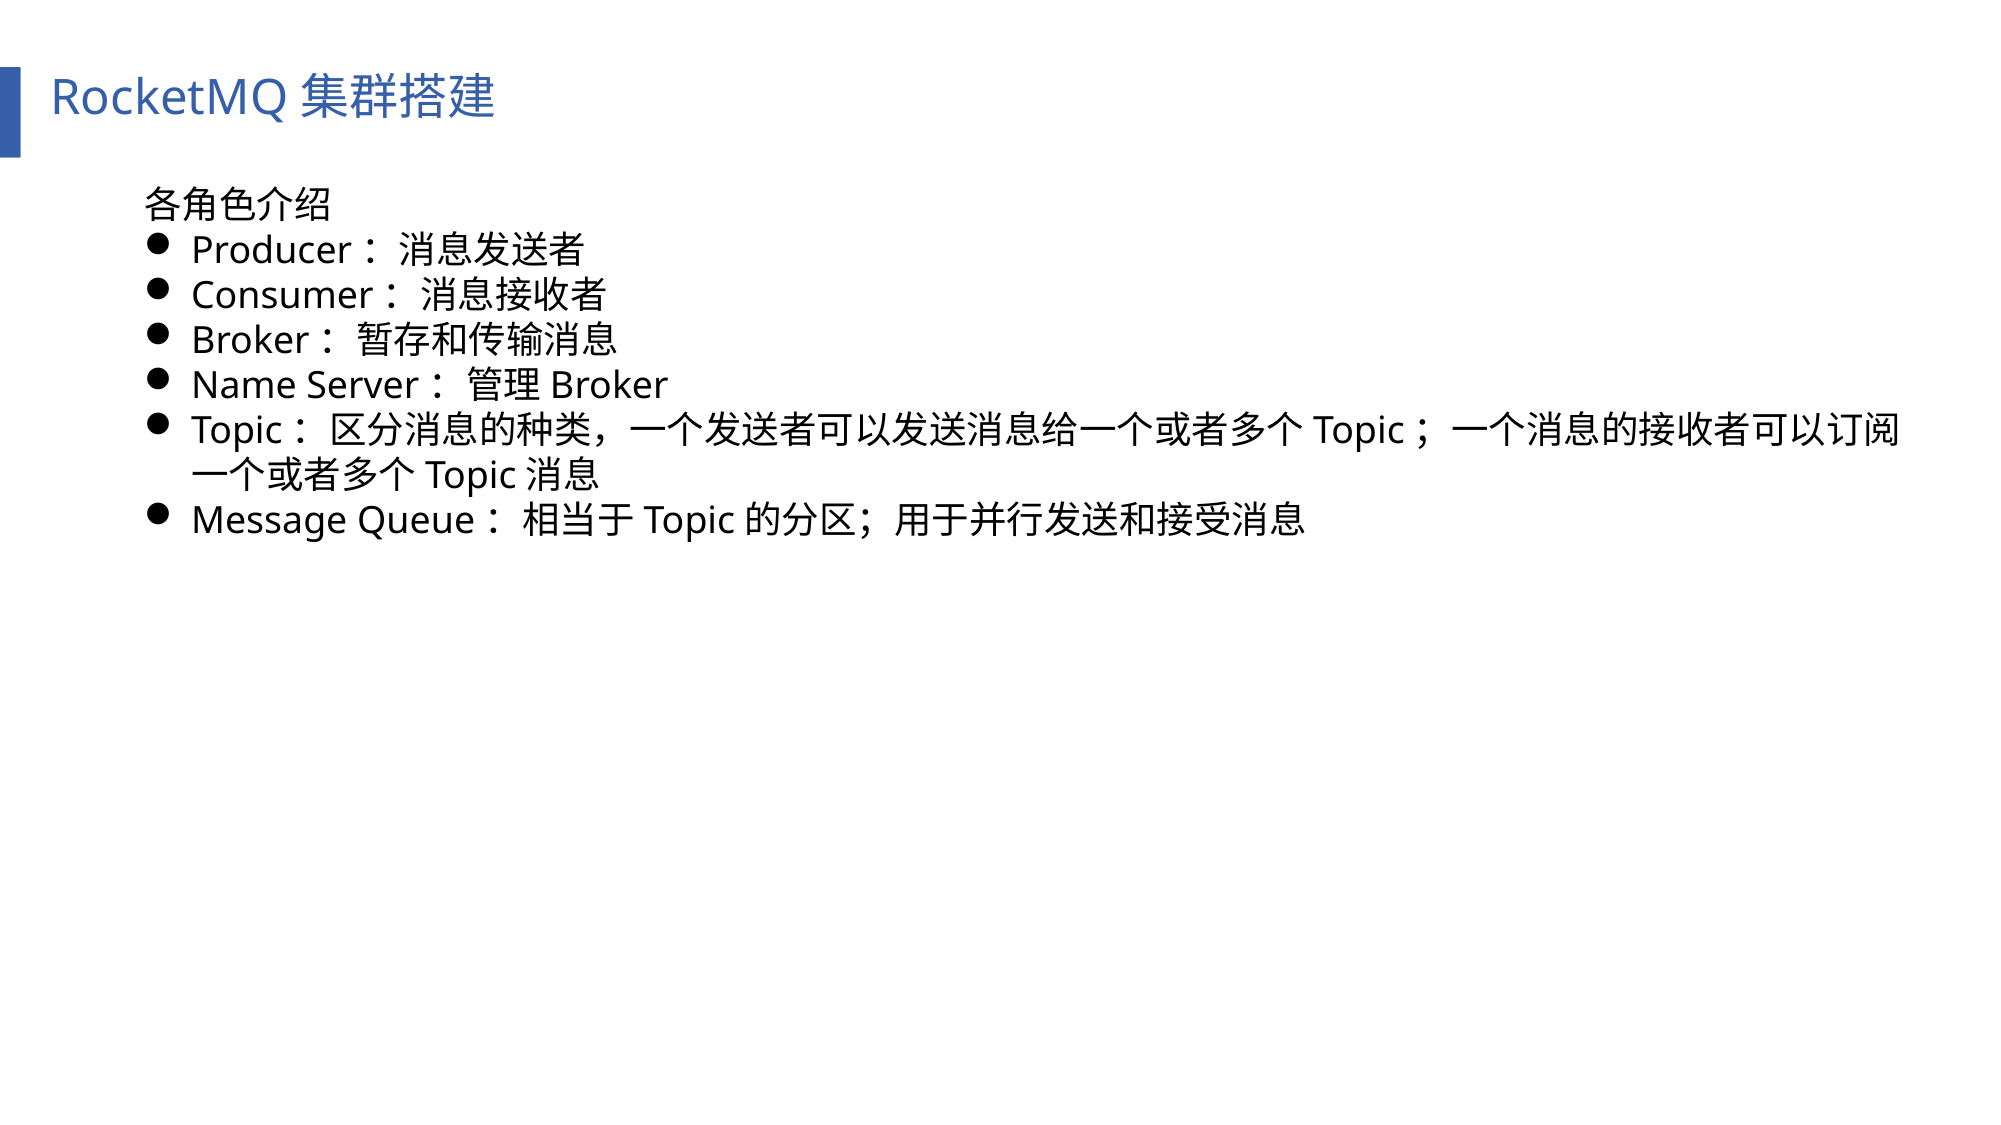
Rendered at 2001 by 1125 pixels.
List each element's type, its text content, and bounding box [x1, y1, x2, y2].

list RocketMQ集群搭建 [35, 64, 1112, 133]
text_box 各角色介绍 Producer：消息发送者 Consumer：消息接收者 Broker：暂存和传输消息 Name Server：管理Broker Topic：区分消息的种类，一个发送者可以发送消息给一个或者多个Topic；一个消息的接收者可以订阅一个或者多个Topic消息 Message Queue：相当于Topic的分区；用于并行发送和接受消息 [129, 174, 1917, 549]
